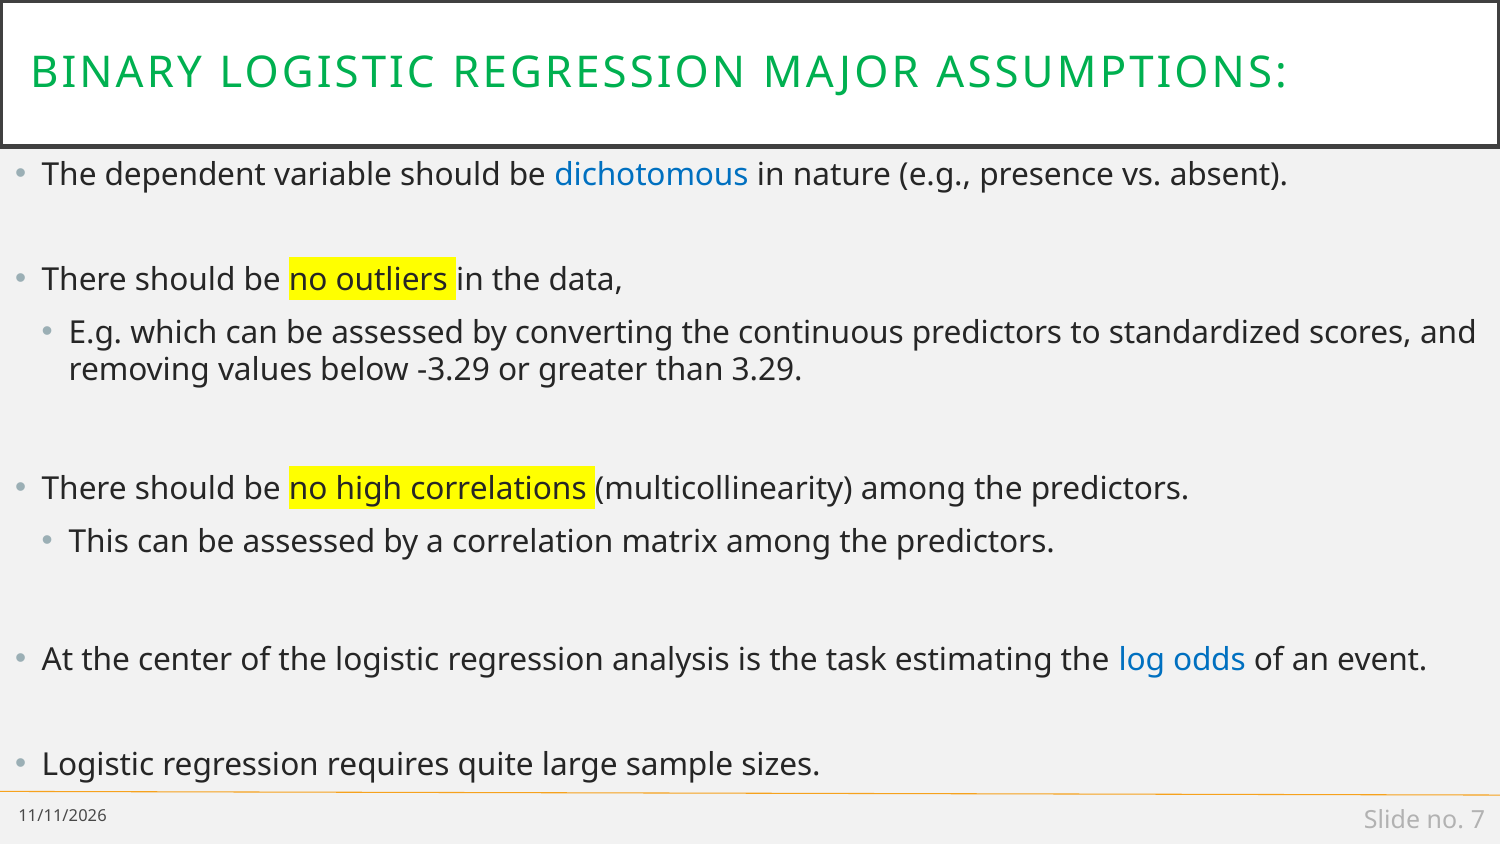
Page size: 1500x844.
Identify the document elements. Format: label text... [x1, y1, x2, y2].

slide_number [0, 796, 122, 837]
list The dependent variable should be dichotomous in nature (e.g., presence vs. absent). There should be no outliers in the data, E.g. which can be assessed by converting the continuous predictors to standardized scores, and removing values below -3.29 or greater than 3.29. There should be no high correlations (multicollinearity) among the predictors. This can be assessed by a correlation matrix among the predictors. At the center of the logistic regression analysis is the task estimating the log odds of an event. Logistic regression requires quite large sample sizes. [0, 146, 1500, 798]
slide_number Slide no. 7 [1162, 797, 1500, 843]
title Binary logistic regression major assumptions: [0, 0, 1500, 146]
